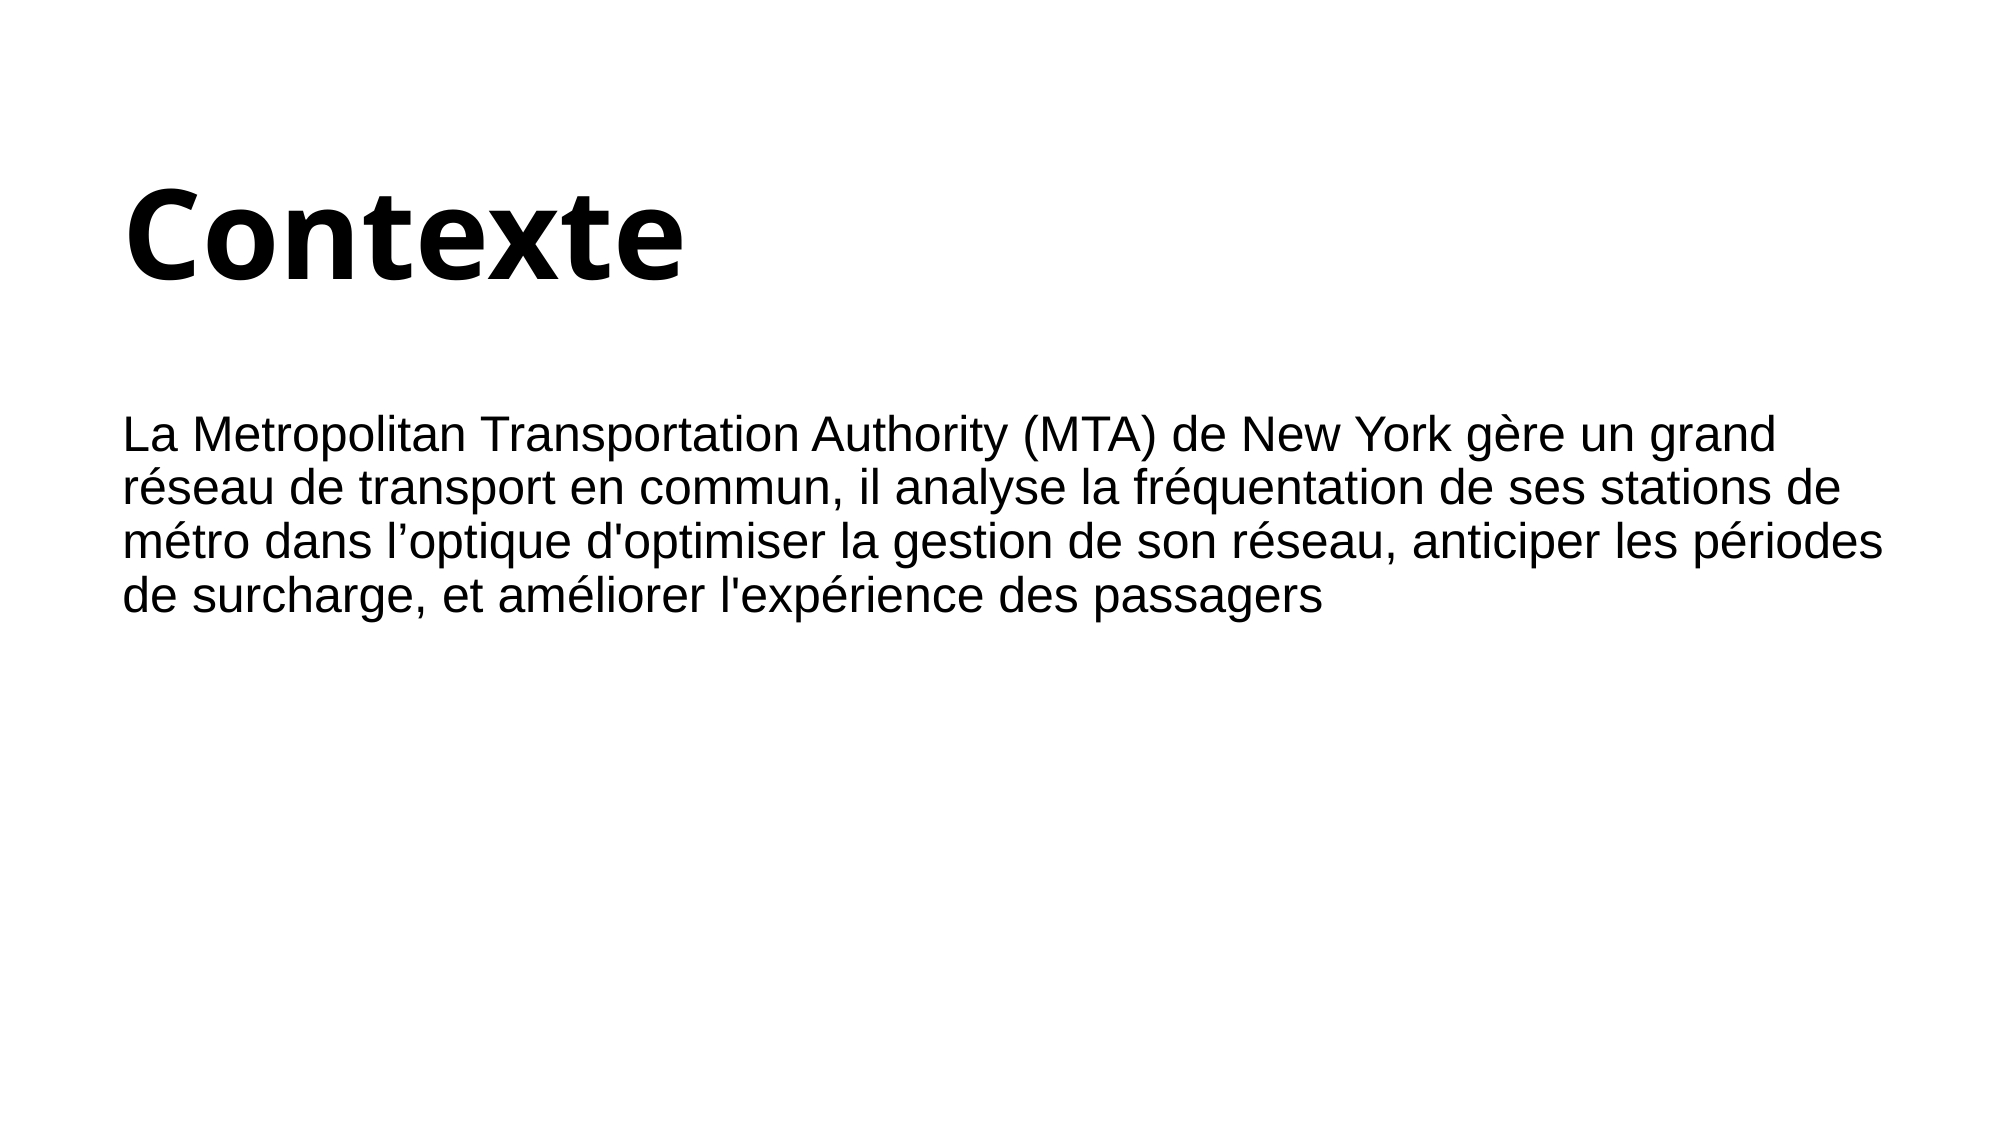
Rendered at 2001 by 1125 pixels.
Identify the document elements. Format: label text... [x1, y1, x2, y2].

title Contexte [107, 97, 1833, 315]
list La Metropolitan Transportation Authority (MTA) de New York gère un grand réseau de transport en commun, il analyse la fréquentation de ses stations de métro dans l’optique d'optimiser la gestion de son réseau, anticiper les périodes de surcharge, et améliorer l'expérience des passagers [107, 400, 1932, 719]
